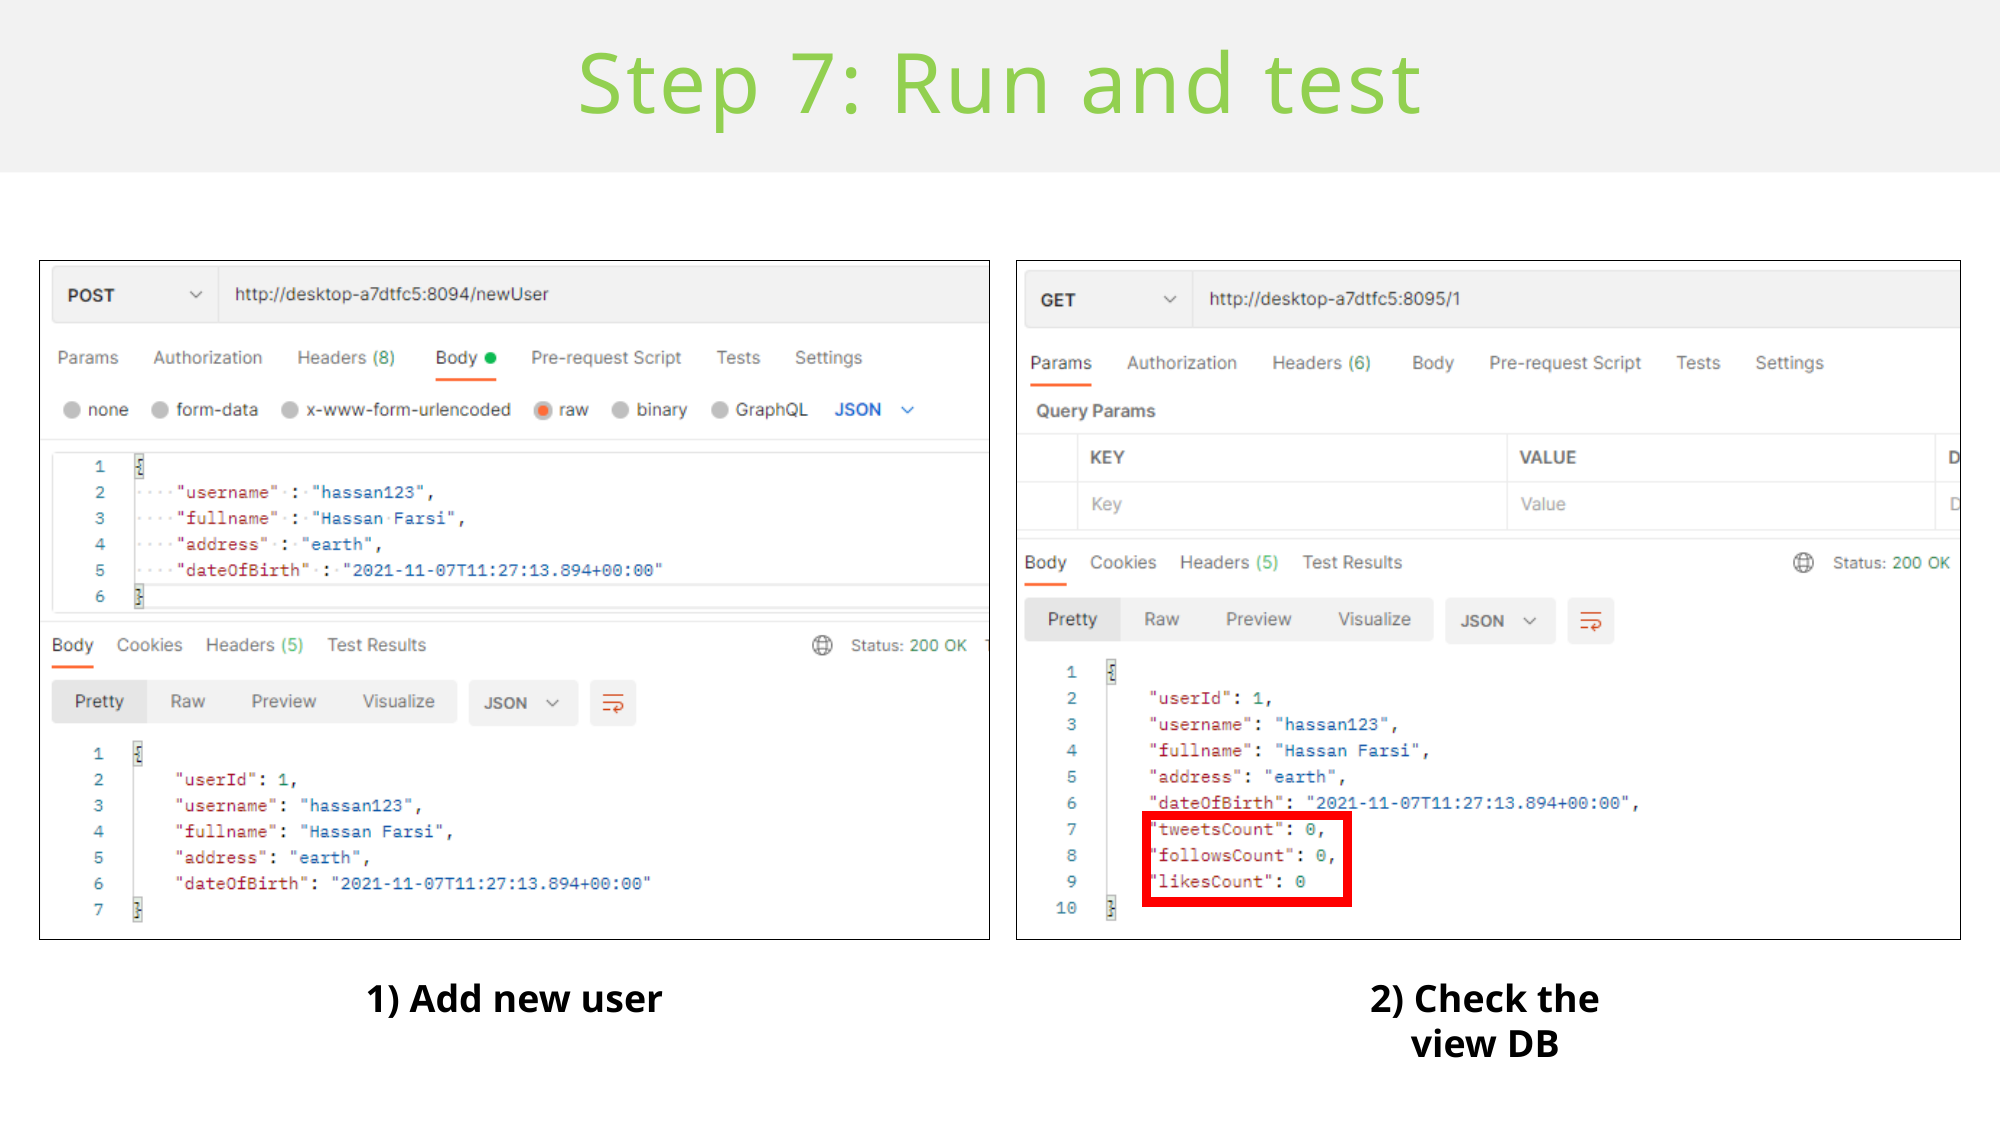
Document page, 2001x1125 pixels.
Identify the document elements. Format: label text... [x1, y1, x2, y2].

text_box 2) Check the view DB [1307, 967, 1663, 1072]
picture [1016, 260, 1961, 940]
title Step 7: Run and test [0, 0, 2000, 173]
picture [39, 260, 990, 940]
text_box 1) Add new user [336, 967, 693, 1027]
